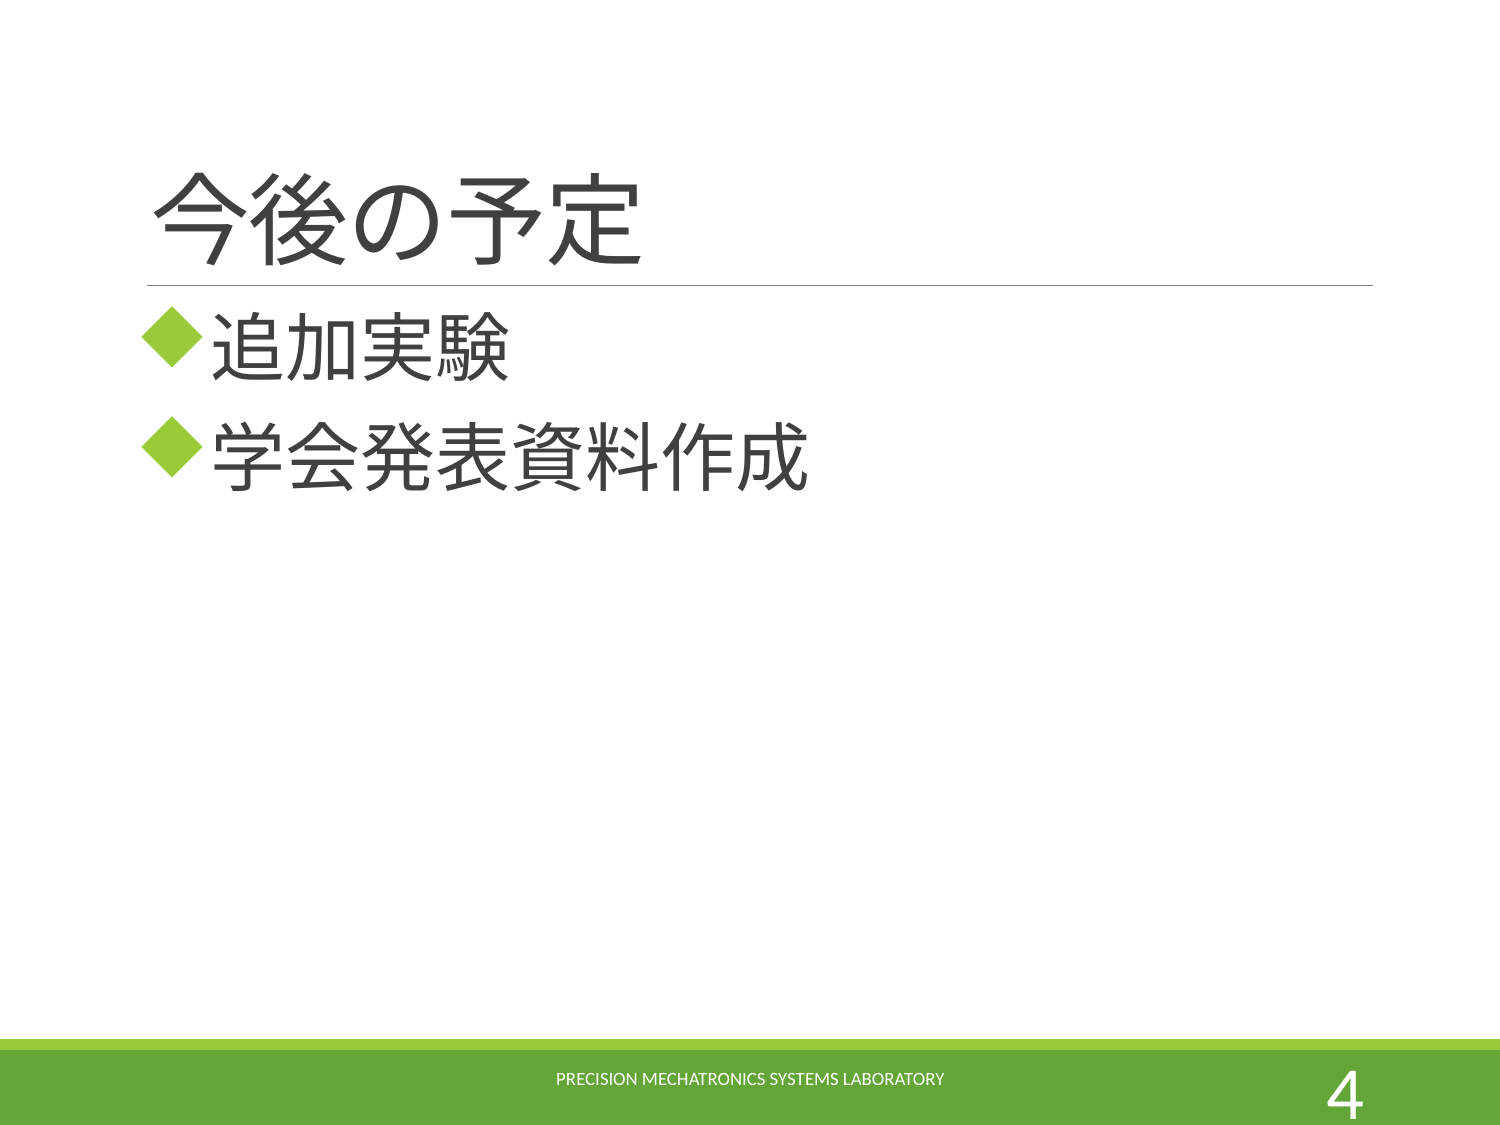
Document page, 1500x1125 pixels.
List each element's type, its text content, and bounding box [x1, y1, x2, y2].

footer Precision Mechatronics Systems Laboratory [453, 1059, 1047, 1120]
slide_number 3 [1218, 1059, 1380, 1120]
title 今後の予定 [135, 47, 1373, 285]
list 追加実験 学会発表資料作成 [135, 302, 1373, 963]
